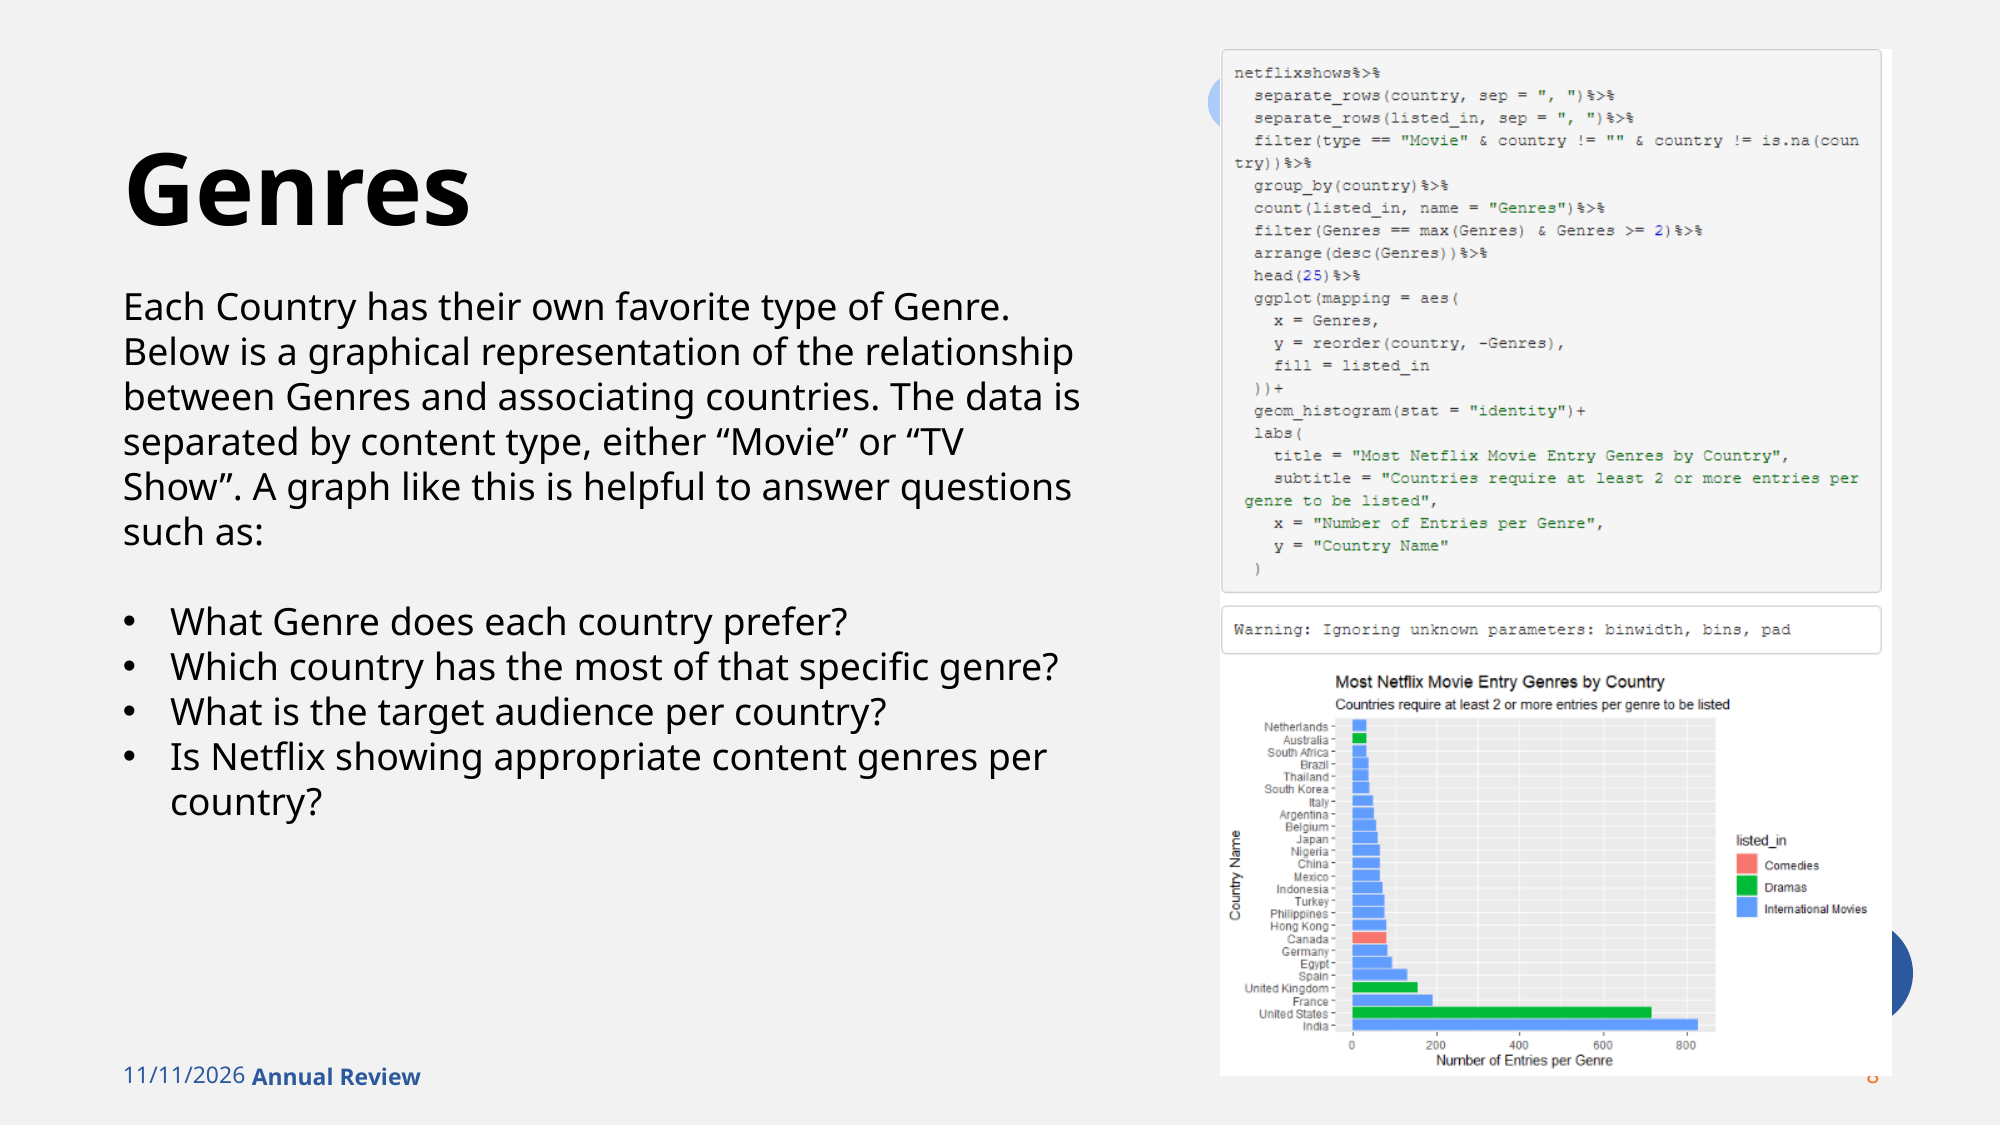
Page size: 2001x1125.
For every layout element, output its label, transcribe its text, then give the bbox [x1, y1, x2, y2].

title Genres [108, 132, 810, 269]
picture [1220, 49, 1892, 1076]
text_box Each Country has their own favorite type of Genre. Below is a graphical representation of the relationship between Genres and associating countries. The data is separated by content type, either “Movie” or “TV Show”. A graph like this is helpful to answer questions such as: What Genre does each country prefer? Which country has the most of that specific genre? What is the target audience per country? Is Netflix showing appropriate content genres per country? [108, 275, 1108, 831]
